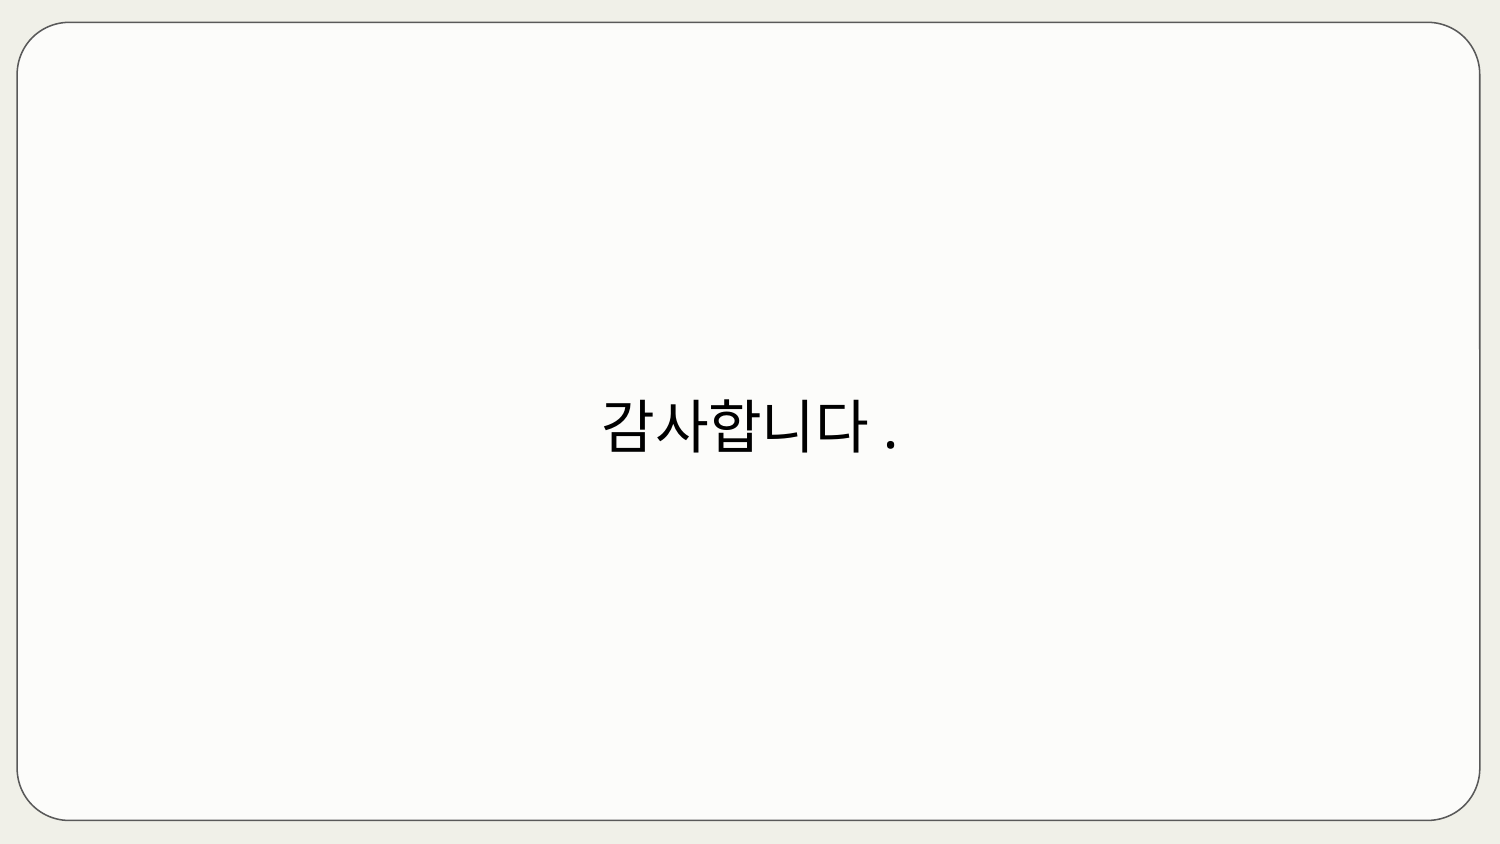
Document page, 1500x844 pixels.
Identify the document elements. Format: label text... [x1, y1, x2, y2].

title 감사합니다. [51, 374, 1449, 469]
